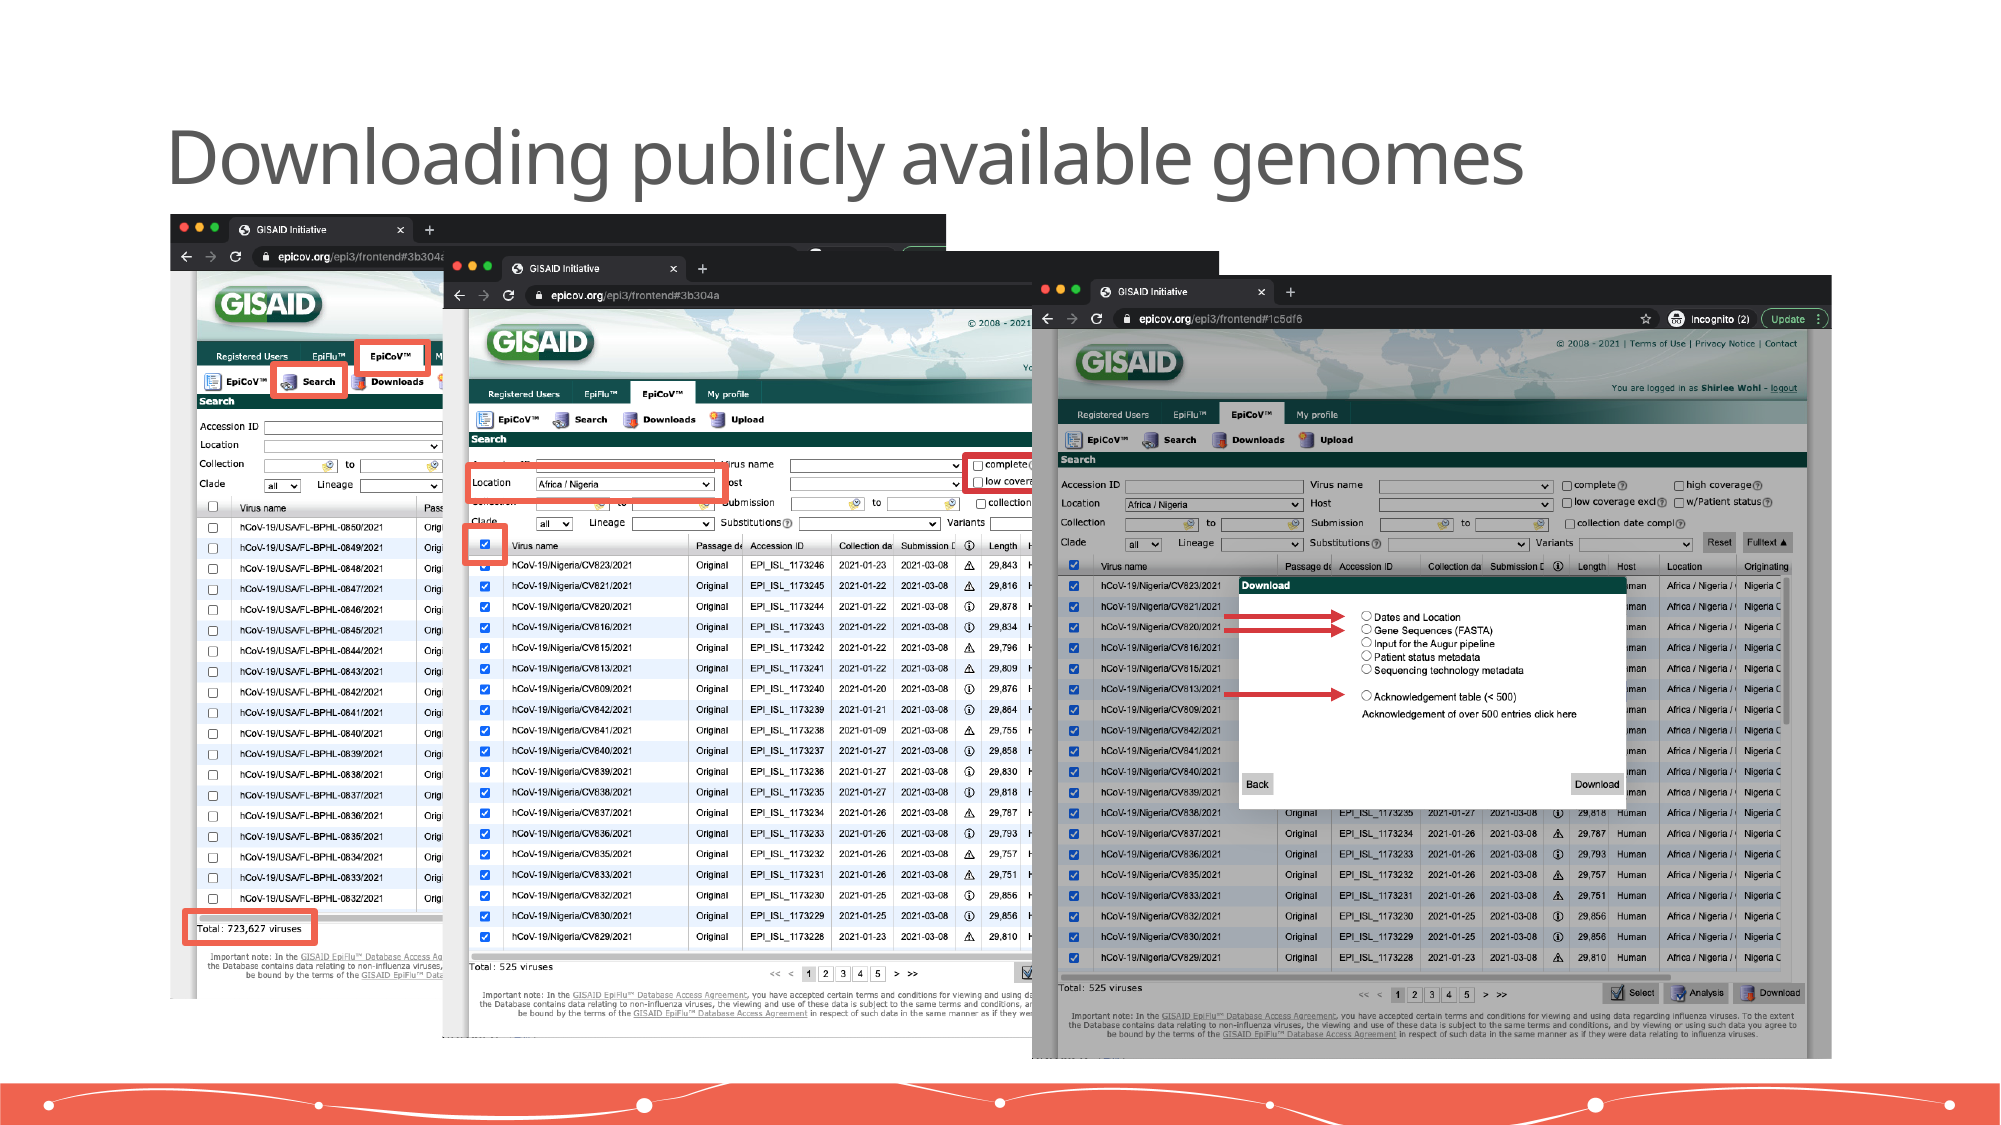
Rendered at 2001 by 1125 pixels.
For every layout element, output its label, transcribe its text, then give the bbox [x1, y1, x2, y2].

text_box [170, 213, 947, 1000]
picture [1239, 576, 1627, 810]
picture [0, 1083, 2000, 1125]
title Downloading publicly available genomes [150, 64, 1862, 208]
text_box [1031, 275, 1832, 1059]
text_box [442, 250, 1220, 1039]
